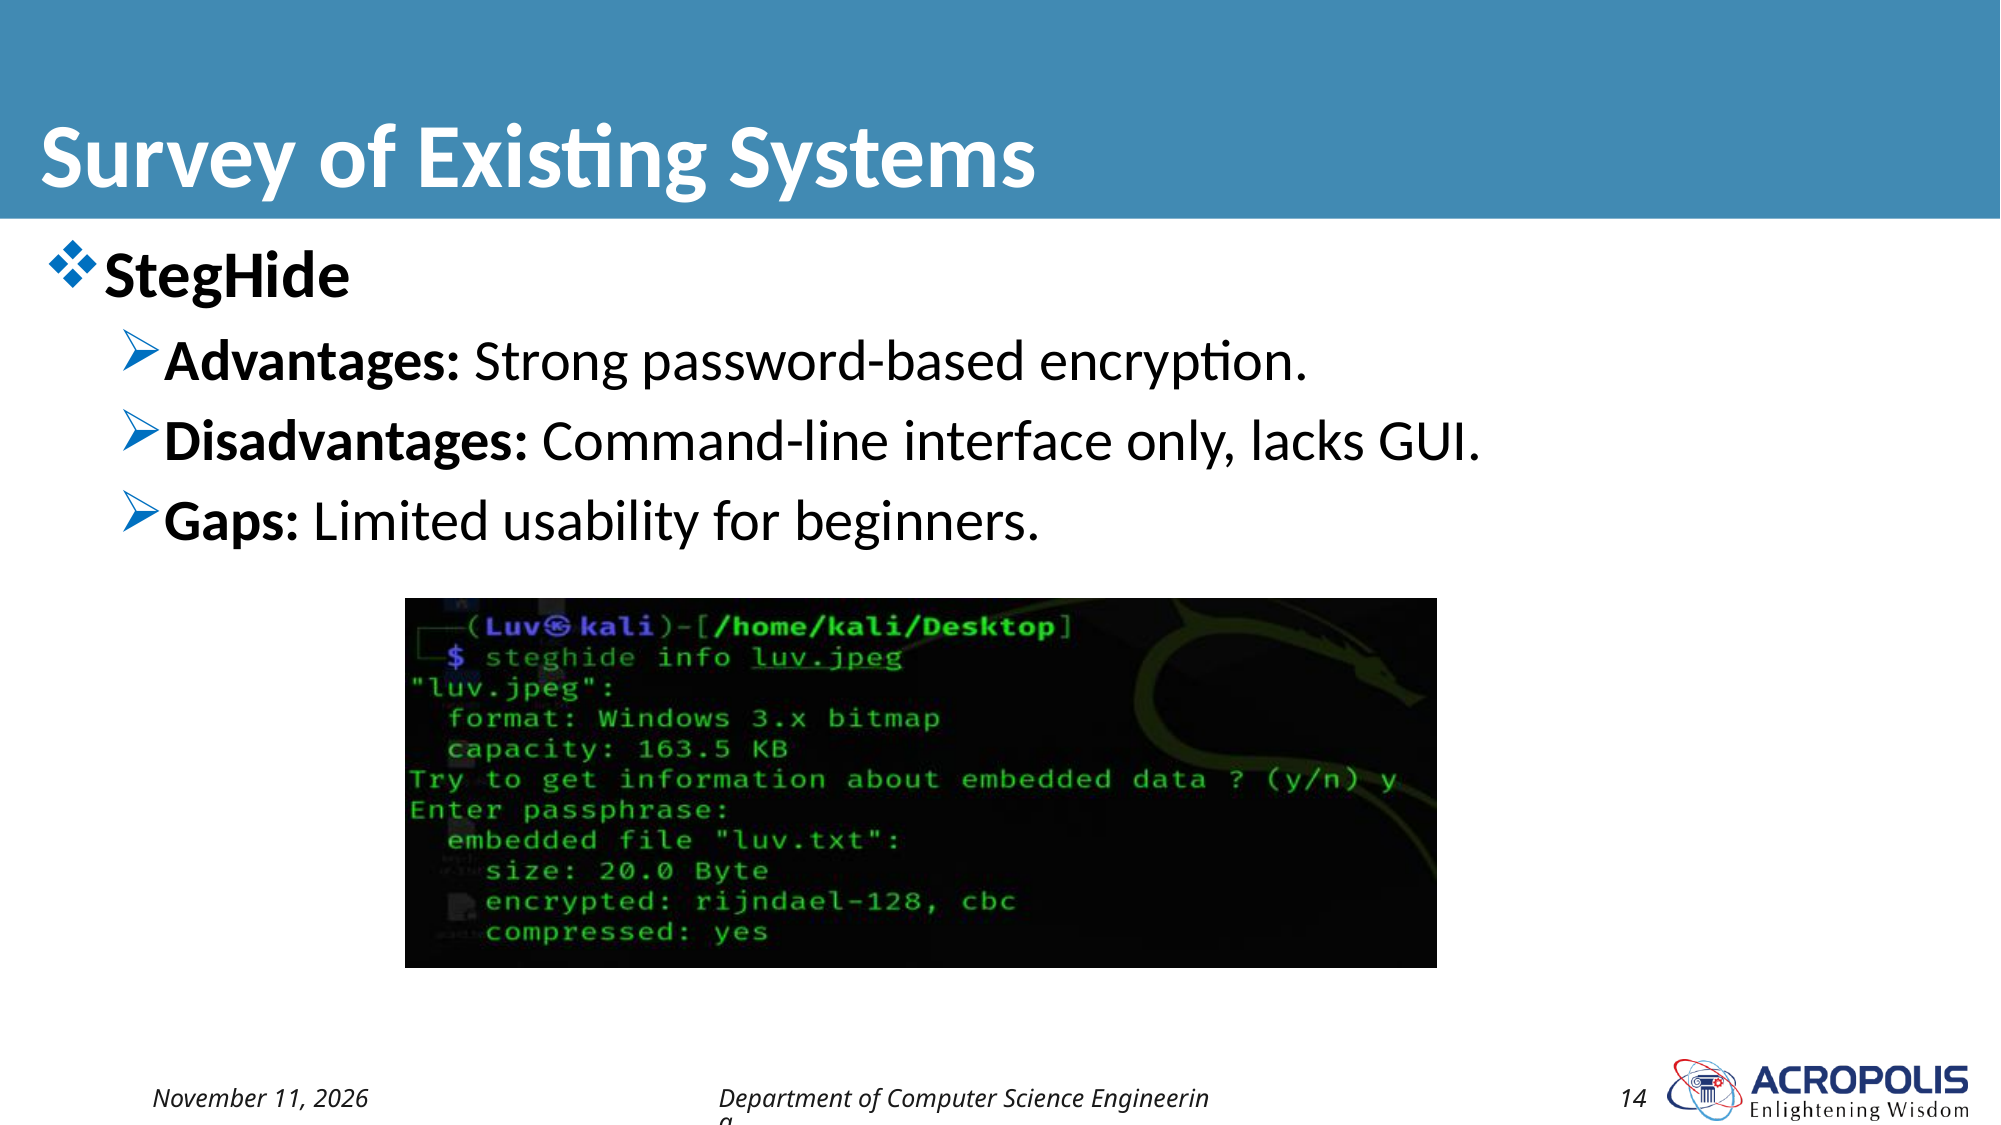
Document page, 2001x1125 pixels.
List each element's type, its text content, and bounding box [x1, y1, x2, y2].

slide_number 14 [1436, 1076, 1662, 1122]
list StegHide Advantages: Strong password-based encryption. Disadvantages: Command-line interface only, lacks GUI. Gaps: Limited usability for beginners. [28, 232, 1972, 1072]
picture [405, 598, 1437, 968]
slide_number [137, 1076, 663, 1122]
title Survey of Existing Systems [25, 0, 1974, 214]
picture [1667, 1072, 1968, 1121]
footer Department of Computer Science Engineering [703, 1076, 1229, 1122]
